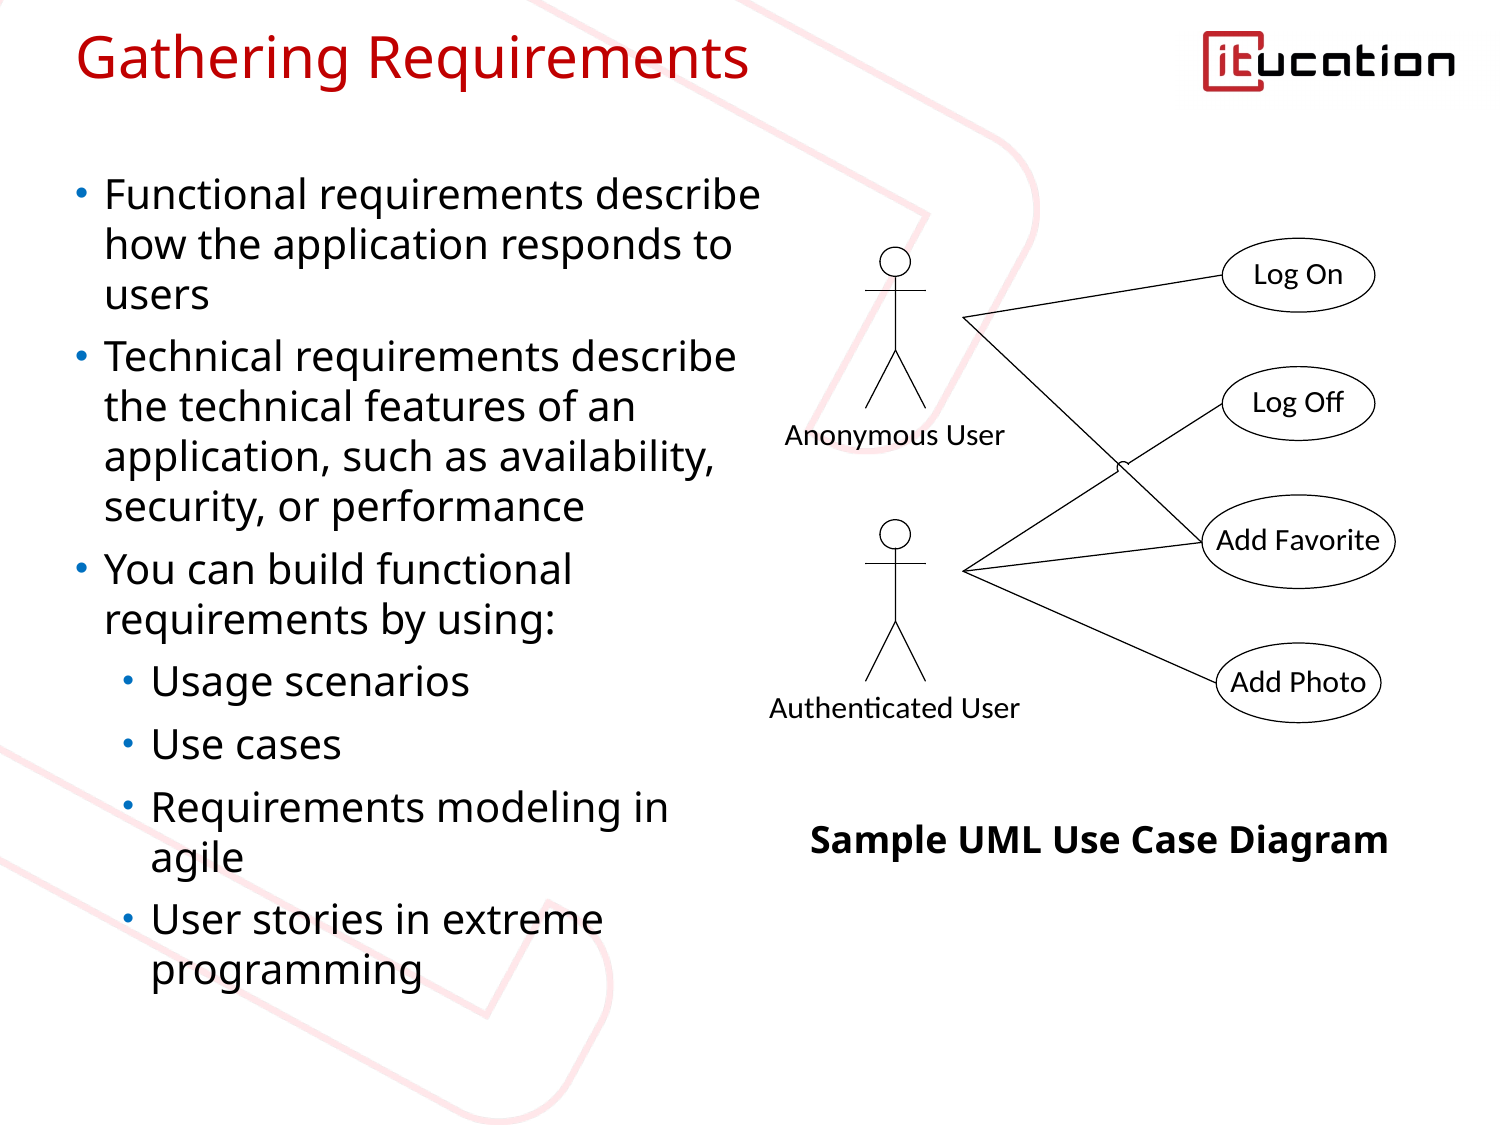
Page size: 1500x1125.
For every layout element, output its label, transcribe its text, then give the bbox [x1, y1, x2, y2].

title Gathering Requirements [75, 0, 1186, 122]
text_box Functional requirements describe how the application responds to users Technical requirements describe the technical features of an application, such as availability, security, or performance You can build functional requirements by using: Usage scenarios Use cases Requirements modeling in agile User stories in extreme programming [75, 167, 767, 1012]
text_box Sample UML Use Case Diagram [795, 809, 1405, 869]
picture [765, 234, 1400, 731]
picture [1186, 31, 1500, 110]
